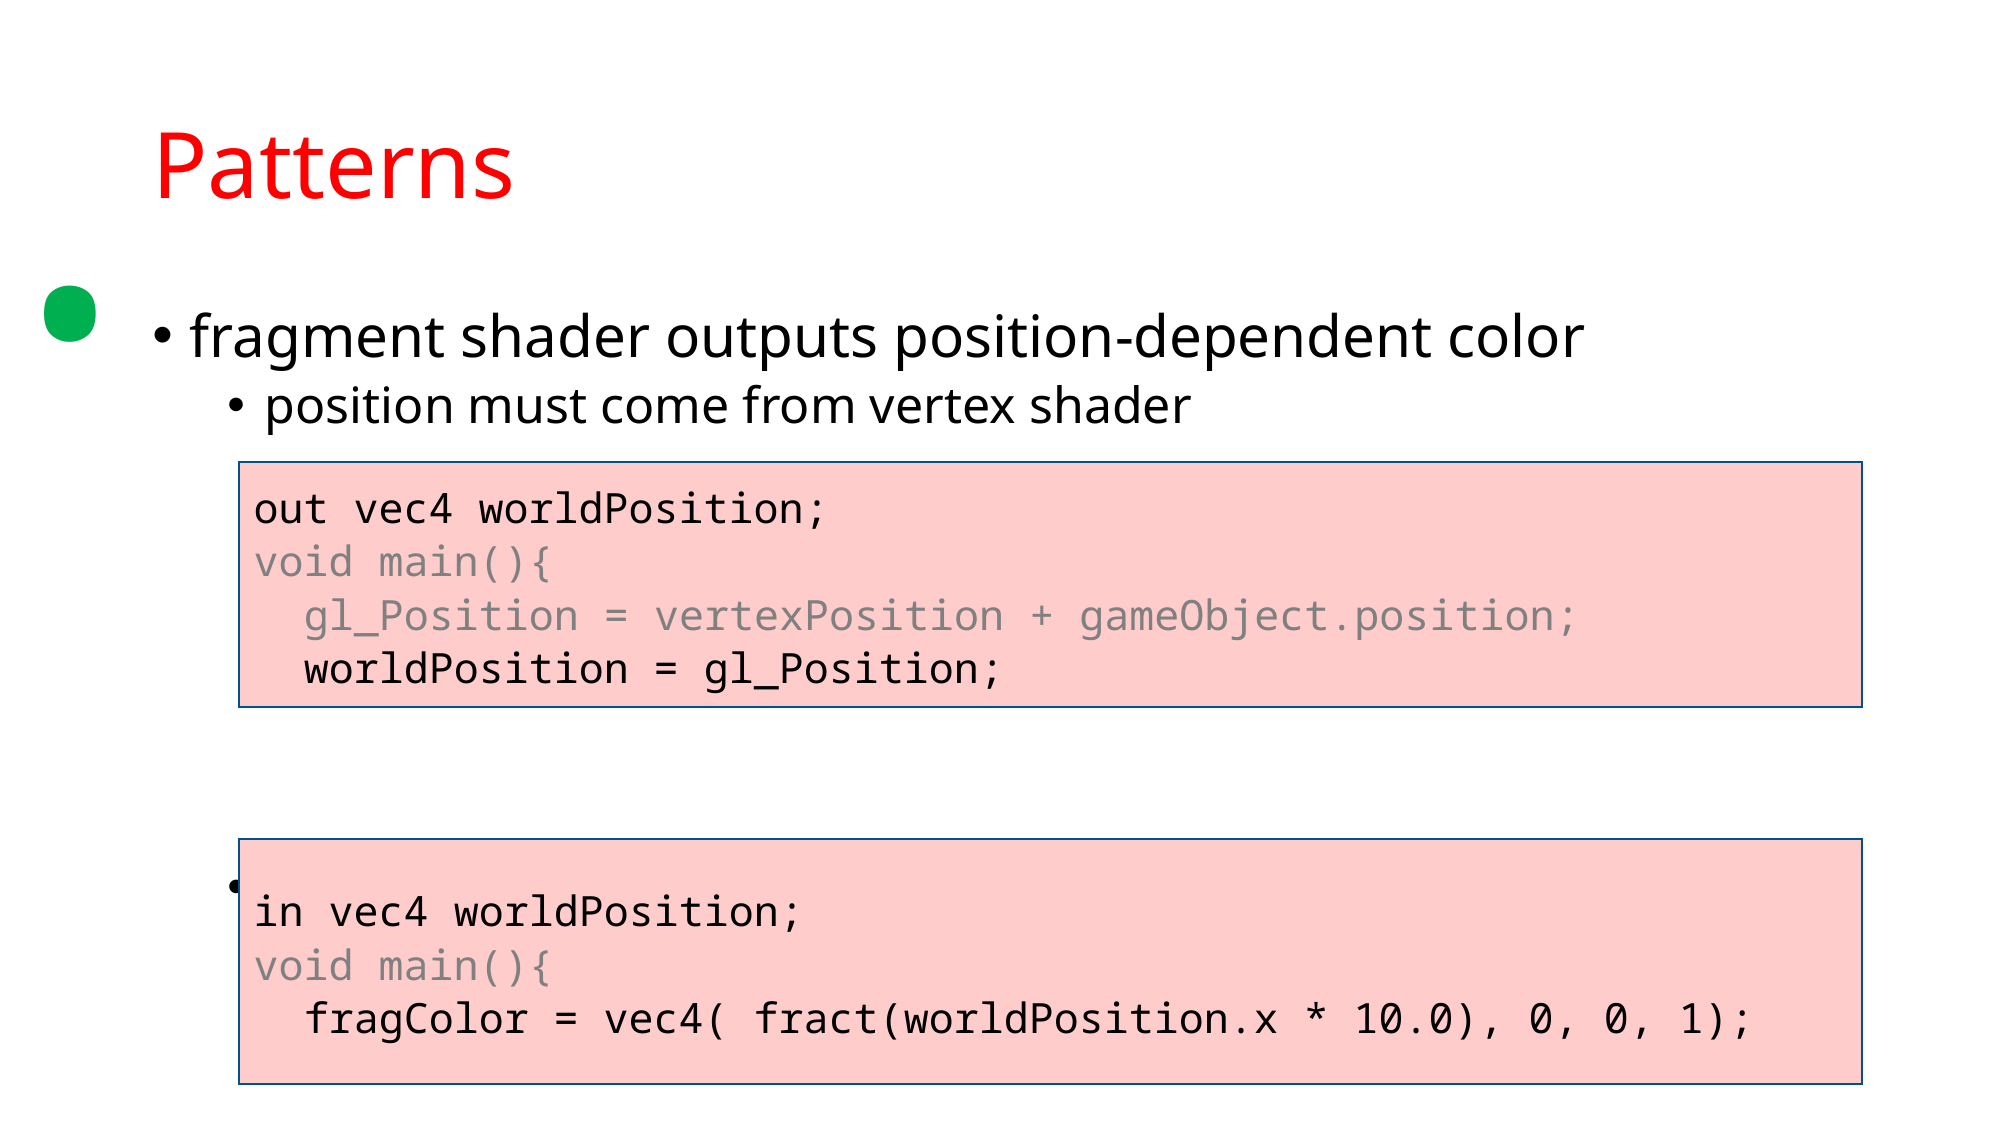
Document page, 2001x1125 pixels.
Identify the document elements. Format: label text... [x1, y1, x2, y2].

text_box out vec4 worldPosition; void main(){ gl_Position = vertexPosition + gameObject.position; worldPosition = gl_Position; [238, 461, 1863, 708]
title Patterns [137, 59, 1863, 278]
text_box in vec4 worldPosition; void main(){ fragColor = vec4( fract(worldPosition.x * 10.0), 0, 0, 1); [238, 838, 1863, 1085]
list fragment shader outputs position-dependent color position must come from vertex shader fragment shader uses it to compute color [137, 299, 1863, 1014]
text_box . [0, 0, 86, 428]
